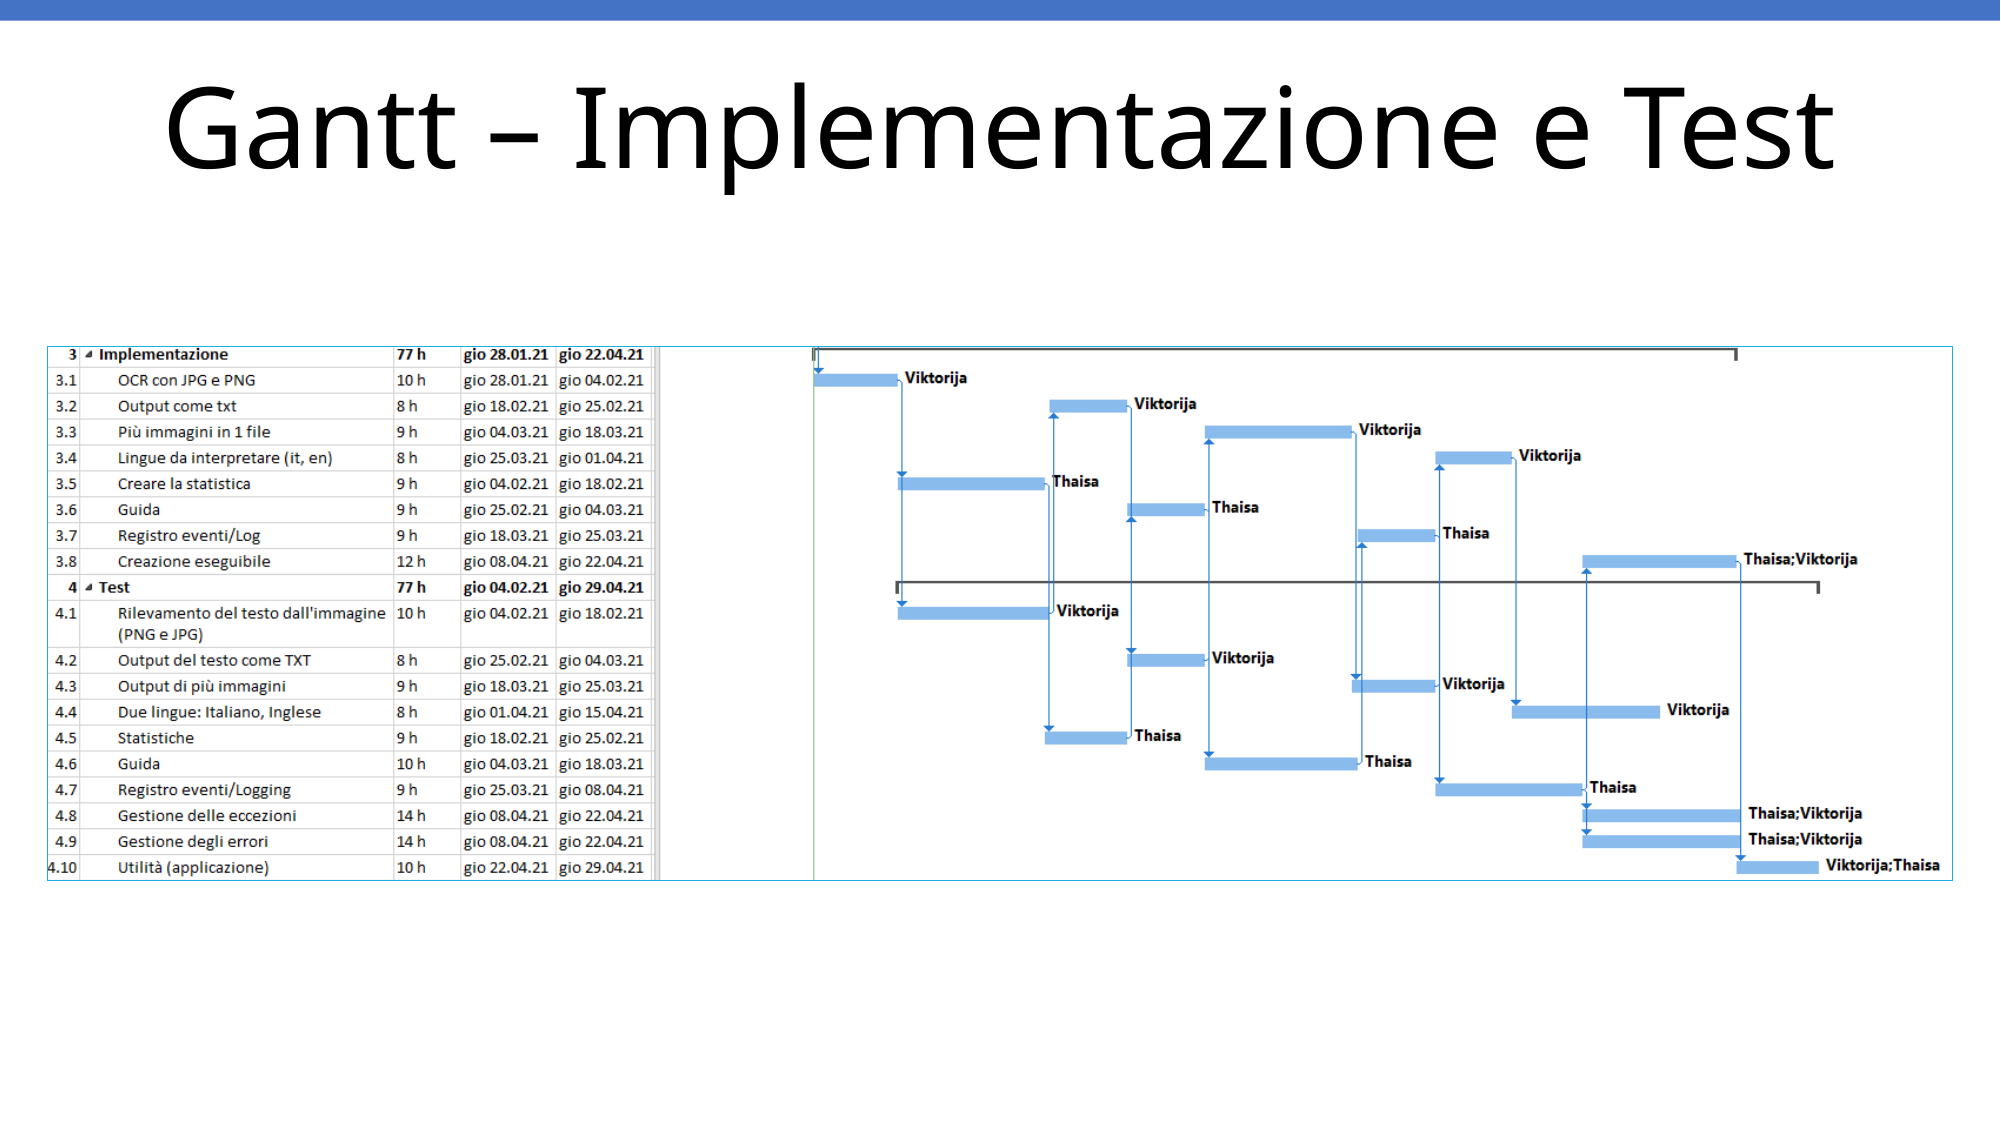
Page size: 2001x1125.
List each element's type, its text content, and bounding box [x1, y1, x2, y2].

text_box [0, 0, 2000, 21]
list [47, 346, 1953, 881]
title Gantt – Implementazione e Test [137, 47, 1863, 201]
